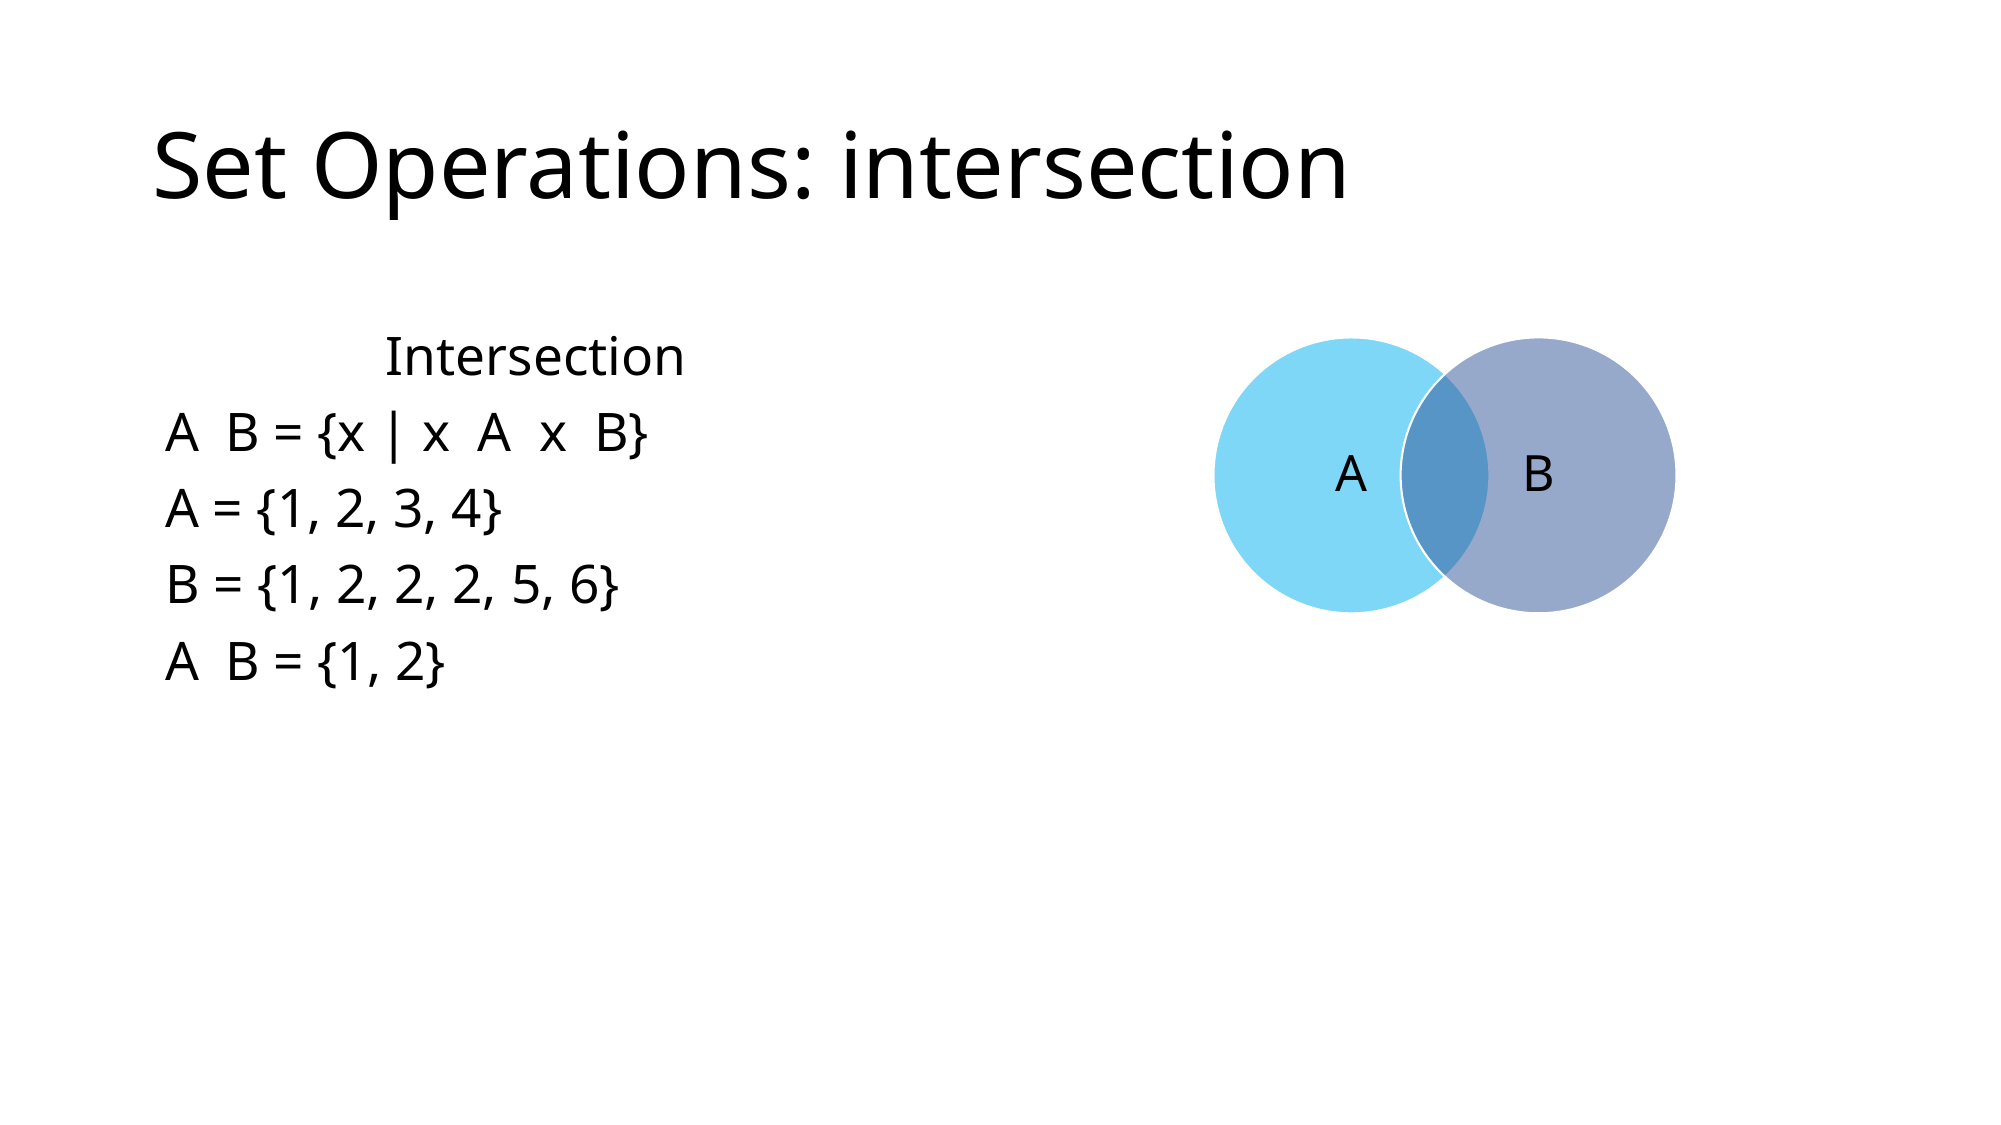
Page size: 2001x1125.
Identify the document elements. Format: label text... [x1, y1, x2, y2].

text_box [1148, 337, 1776, 614]
title Set Operations: intersection [137, 59, 1863, 278]
